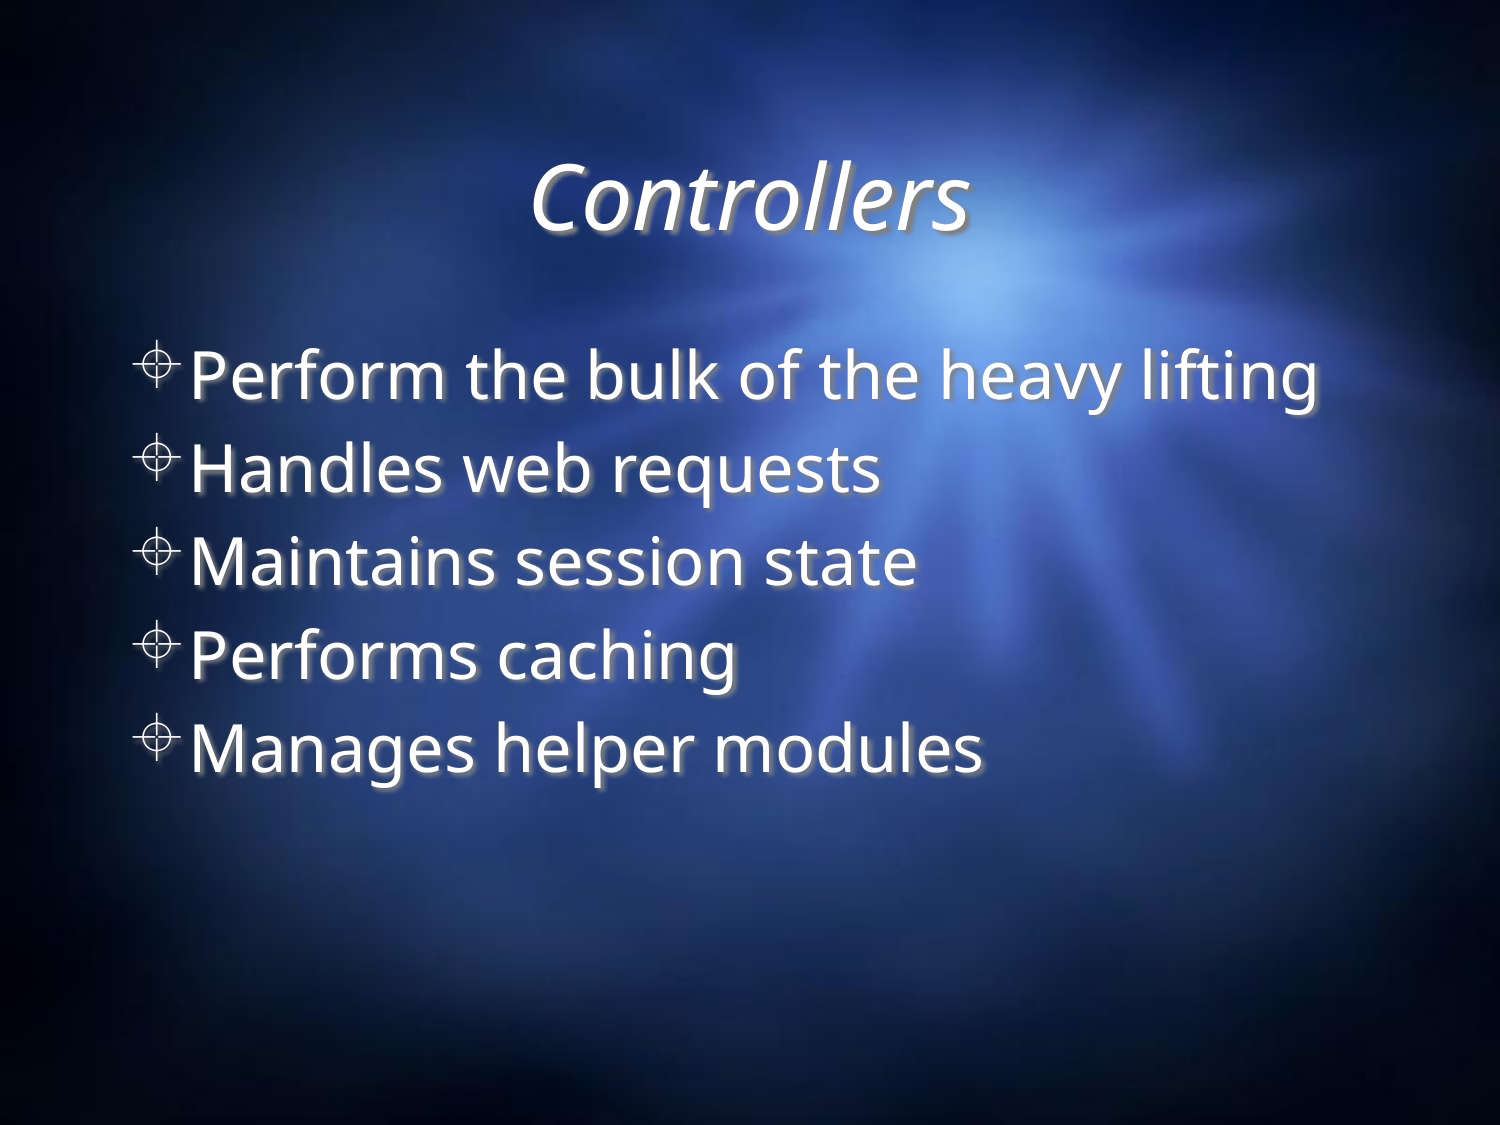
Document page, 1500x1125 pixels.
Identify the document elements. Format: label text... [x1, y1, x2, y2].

picture [0, 0, 1500, 1125]
title Controllers [112, 99, 1388, 288]
list Perform the bulk of the heavy lifting Handles web requests Maintains session state Performs caching Manages helper modules [112, 324, 1388, 1000]
